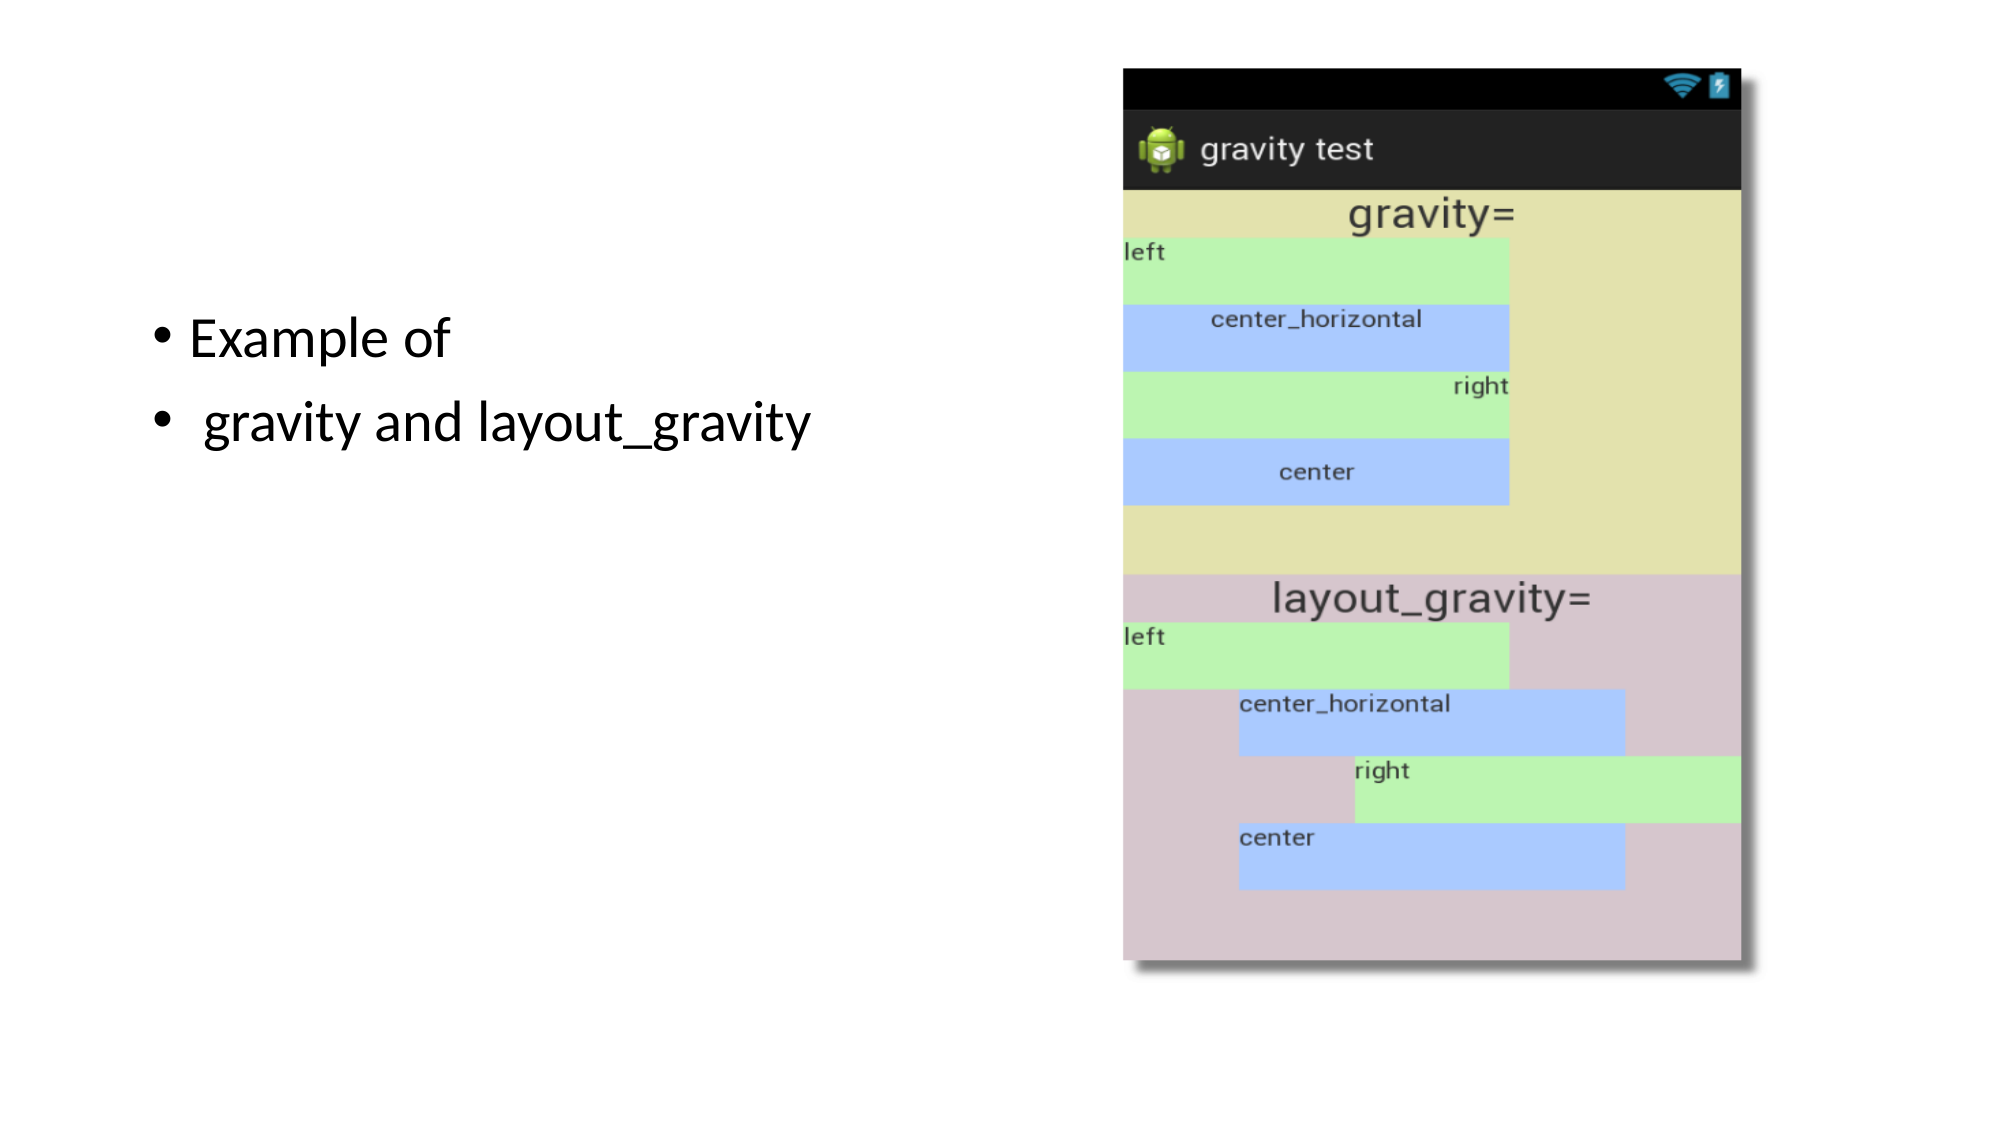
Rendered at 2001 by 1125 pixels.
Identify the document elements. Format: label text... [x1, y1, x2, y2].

list Example of gravity and layout_gravity [137, 299, 1863, 1014]
picture [1096, 59, 1779, 984]
